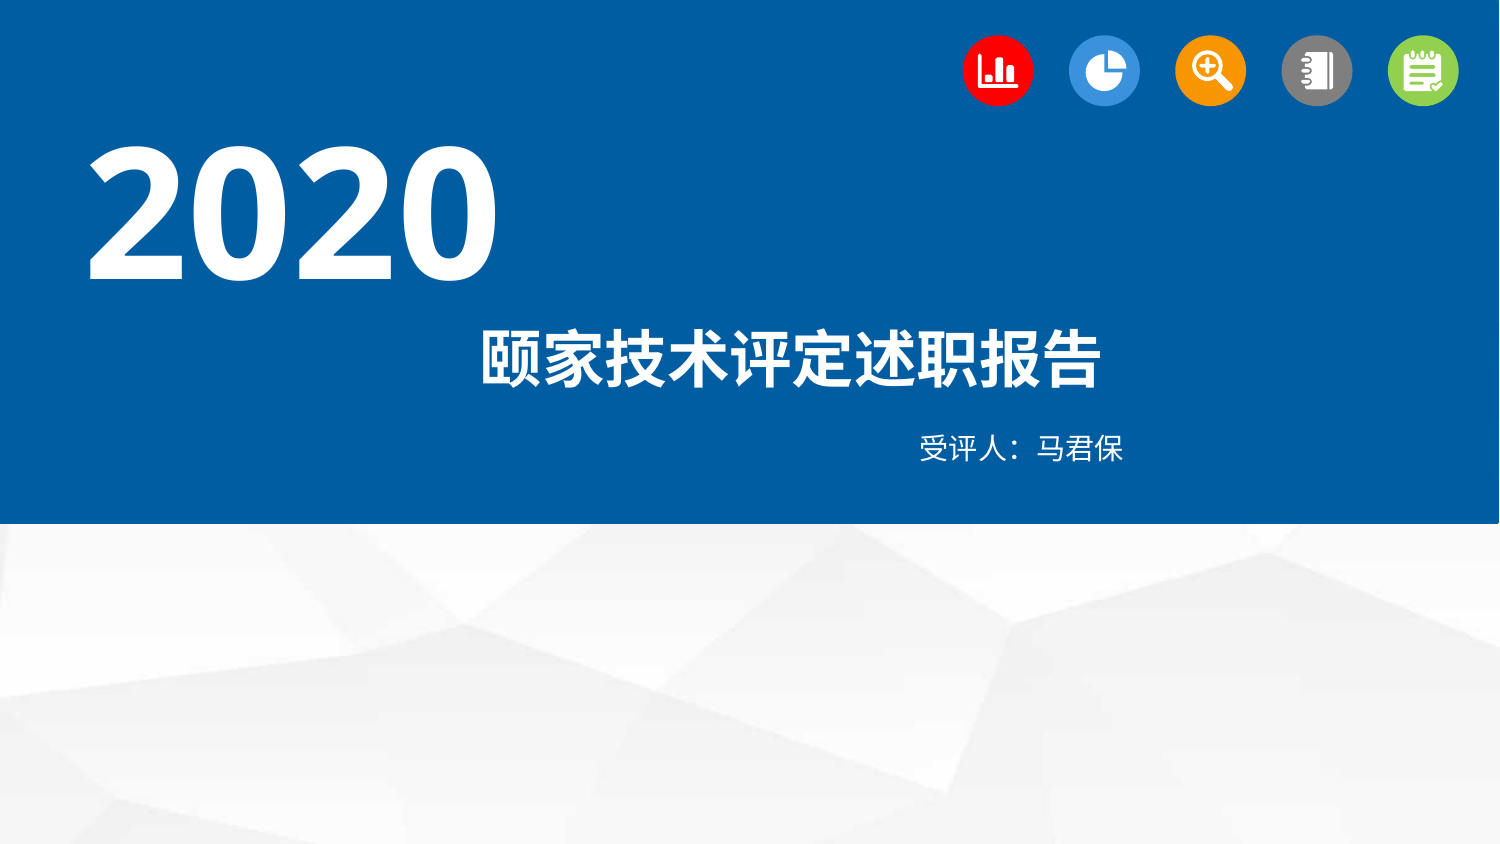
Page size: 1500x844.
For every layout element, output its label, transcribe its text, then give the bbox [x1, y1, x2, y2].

text_box 2020 [71, 90, 514, 322]
text_box 受评人：马君保 [627, 421, 1417, 475]
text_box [1387, 34, 1459, 107]
picture [0, 0, 1500, 844]
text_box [1068, 34, 1141, 107]
text_box 颐家技术评定述职报告 [276, 316, 1120, 399]
text_box [0, 0, 1499, 524]
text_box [1174, 35, 1247, 107]
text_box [1281, 34, 1353, 107]
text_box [962, 34, 1034, 107]
